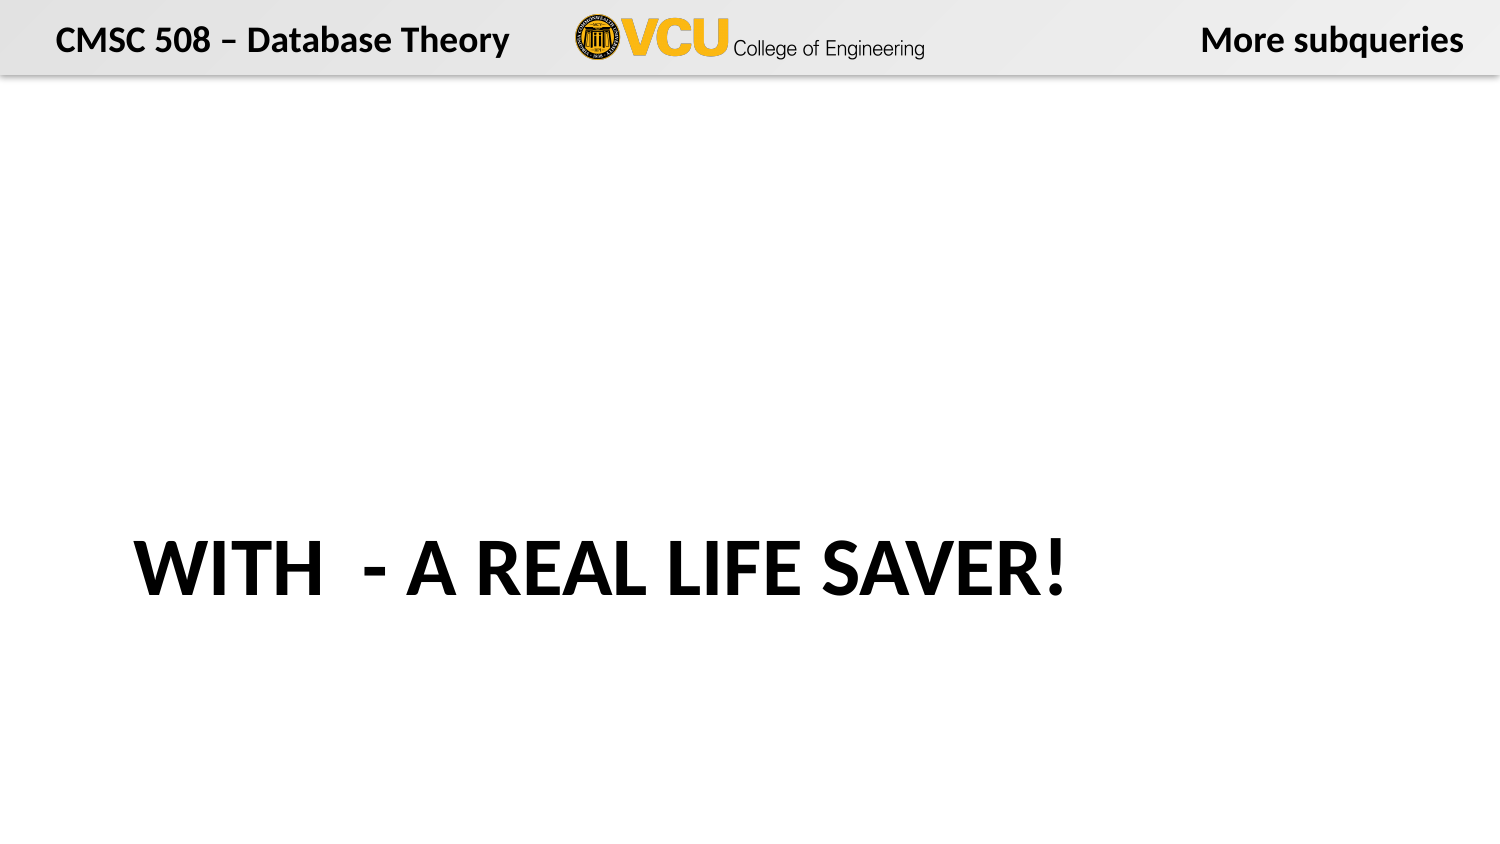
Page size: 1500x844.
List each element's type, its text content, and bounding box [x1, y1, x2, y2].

picture [575, 14, 924, 60]
title WITH - a real life saver! [118, 542, 1394, 710]
